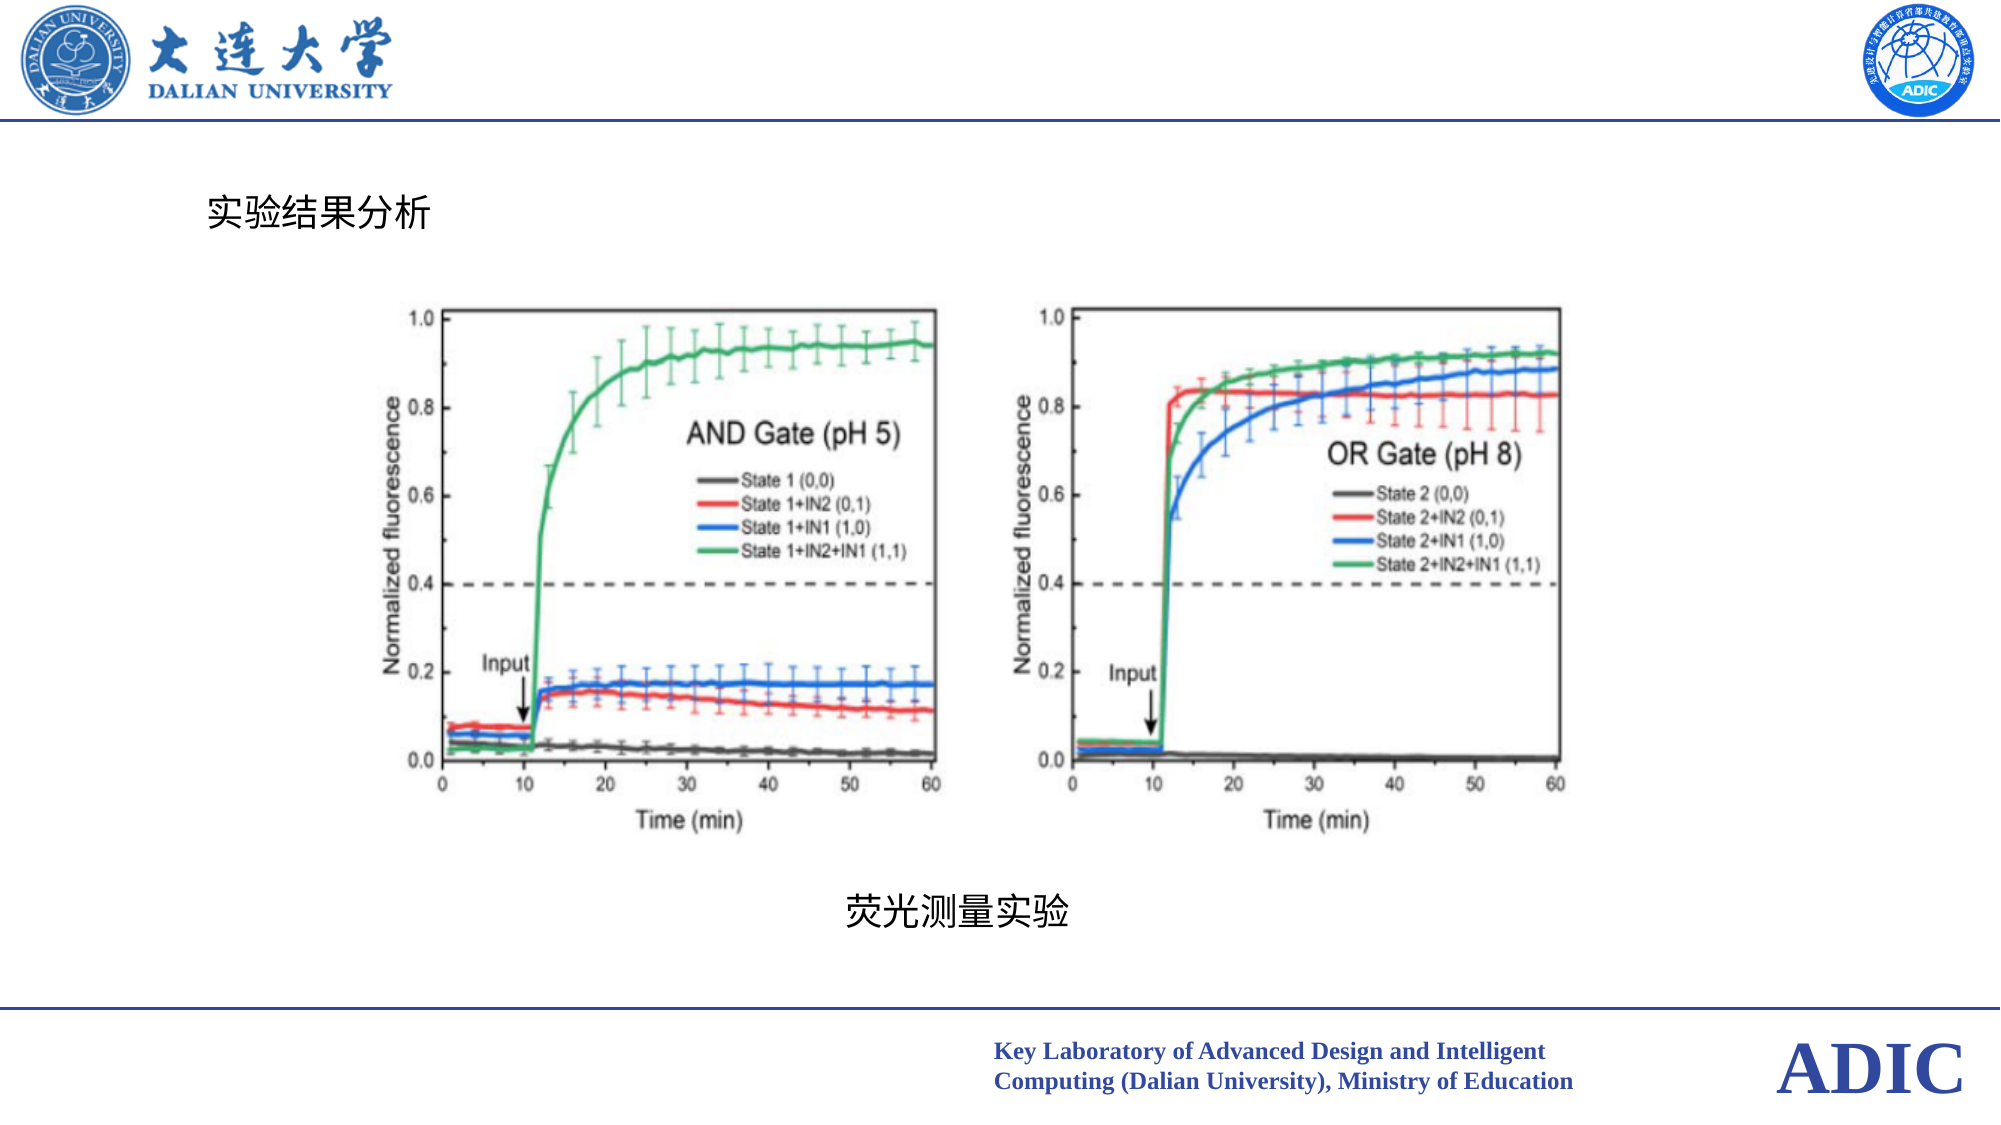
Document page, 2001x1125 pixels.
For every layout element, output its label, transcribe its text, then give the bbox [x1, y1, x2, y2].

picture [0, 121, 417, 125]
picture [0, 0, 417, 120]
picture [291, 269, 1636, 856]
text_box 实验结果分析 [157, 181, 447, 242]
picture [1859, 0, 1978, 120]
text_box 荧光测量实验 [762, 880, 1165, 941]
text_box Key Laboratory of Advanced Design and Intelligent Computing (Dalian University), Ministry of Education [979, 1027, 1749, 1103]
text_box ADIC [1751, 1011, 1993, 1117]
